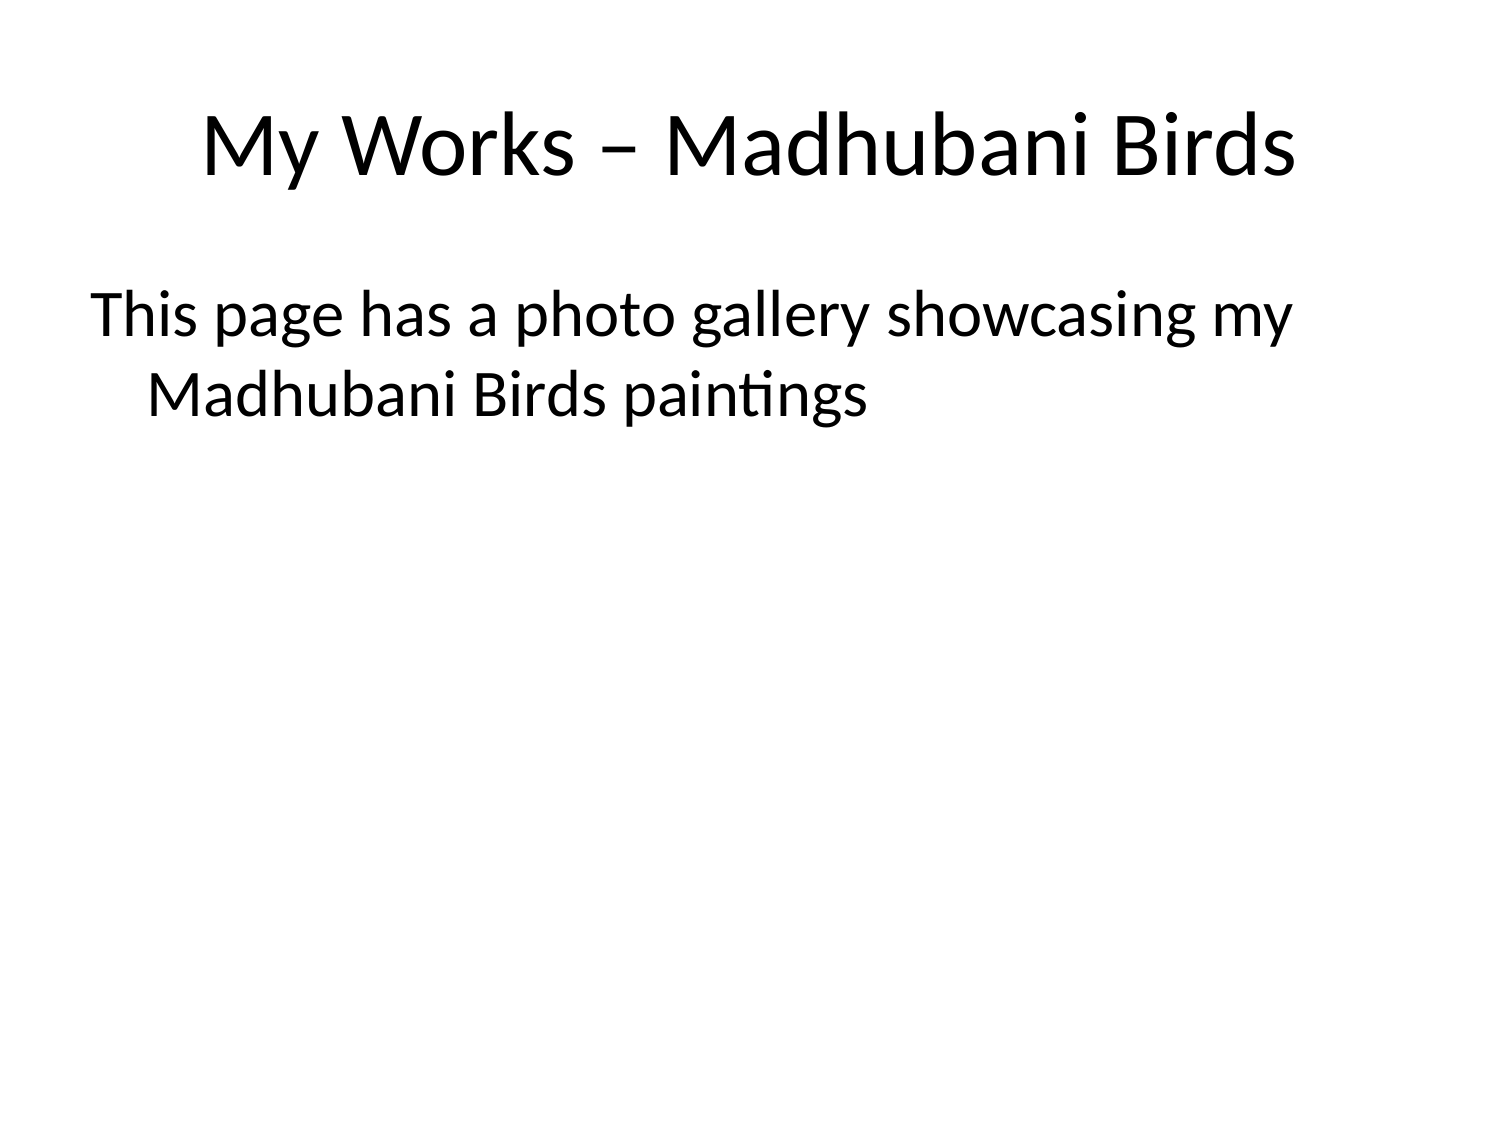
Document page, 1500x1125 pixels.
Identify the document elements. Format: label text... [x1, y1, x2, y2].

title My Works – Madhubani Birds [75, 45, 1425, 233]
list This page has a photo gallery showcasing my Madhubani Birds paintings [75, 262, 1425, 1005]
